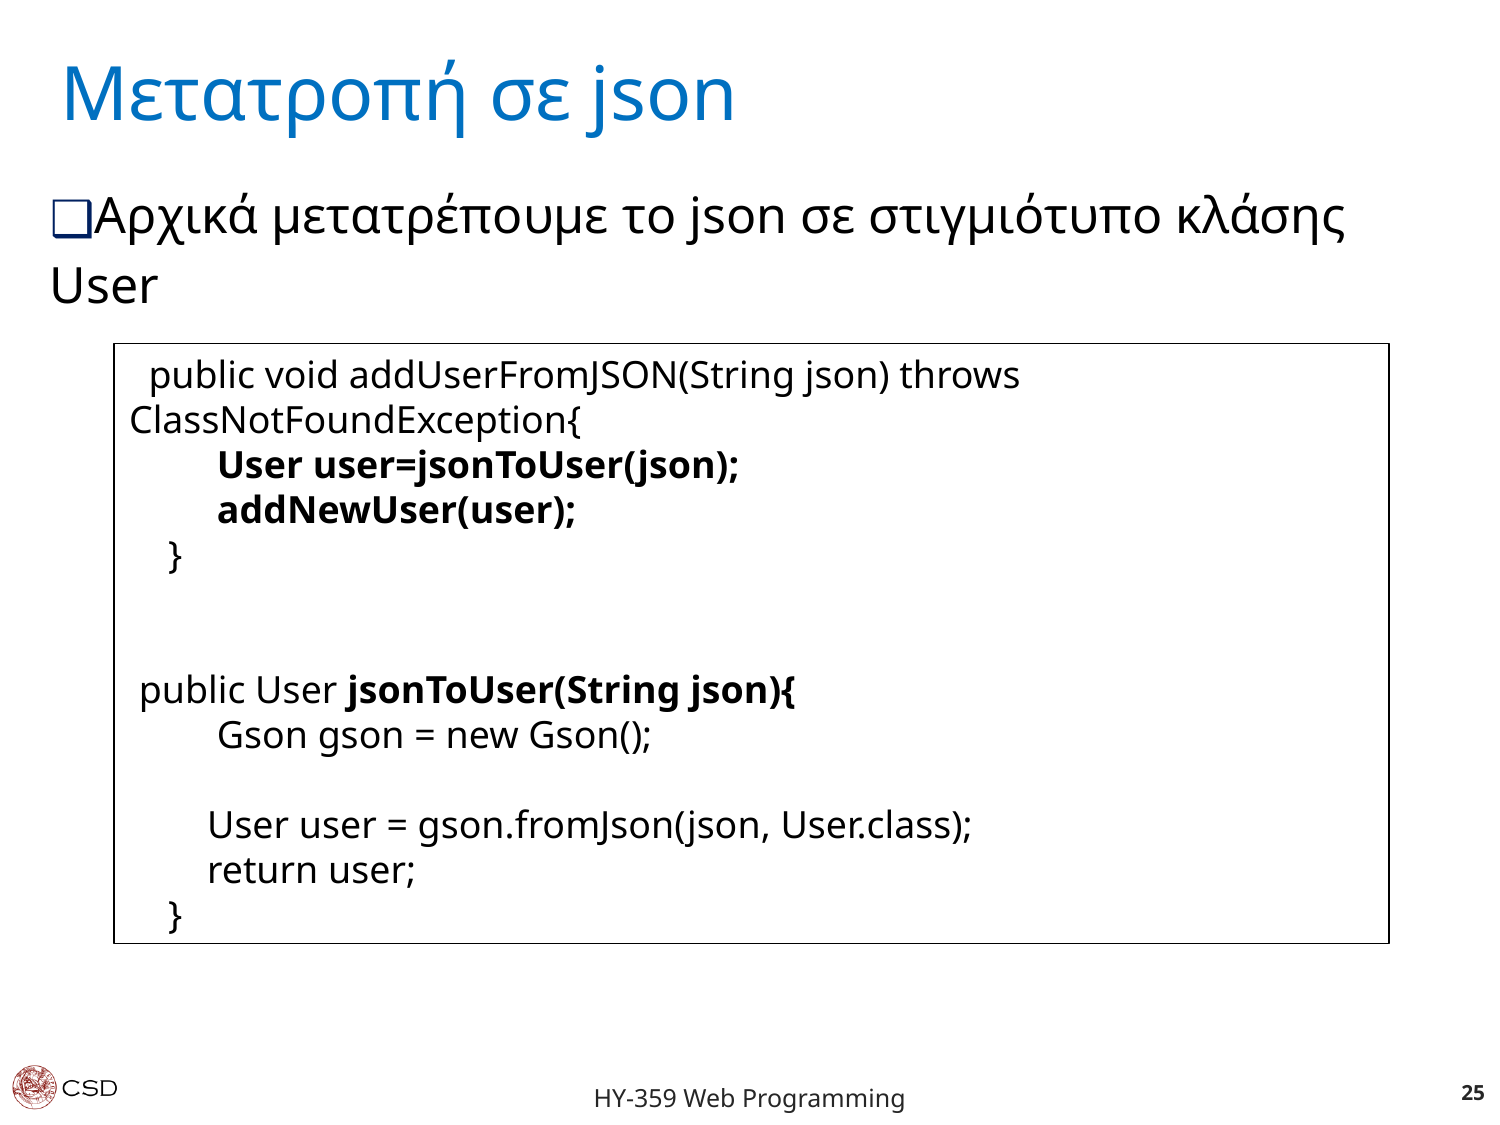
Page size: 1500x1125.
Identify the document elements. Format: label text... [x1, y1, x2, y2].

text_box public void addUserFromJSON(String json) throws ClassNotFoundException{ User user=jsonToUser(json); addNewUser(user); } public User jsonToUser(String json){ Gson gson = new Gson(); User user = gson.fromJson(json, User.class); return user; } [114, 343, 1390, 944]
text_box Αρχικά μετατρέπουμε το json σε στιγμιότυπο κλάσης User [23, 175, 1500, 1027]
picture [8, 1061, 122, 1113]
text_box Μετατροπή σε json [45, 37, 1458, 144]
slide_number 25 [1418, 1064, 1500, 1124]
